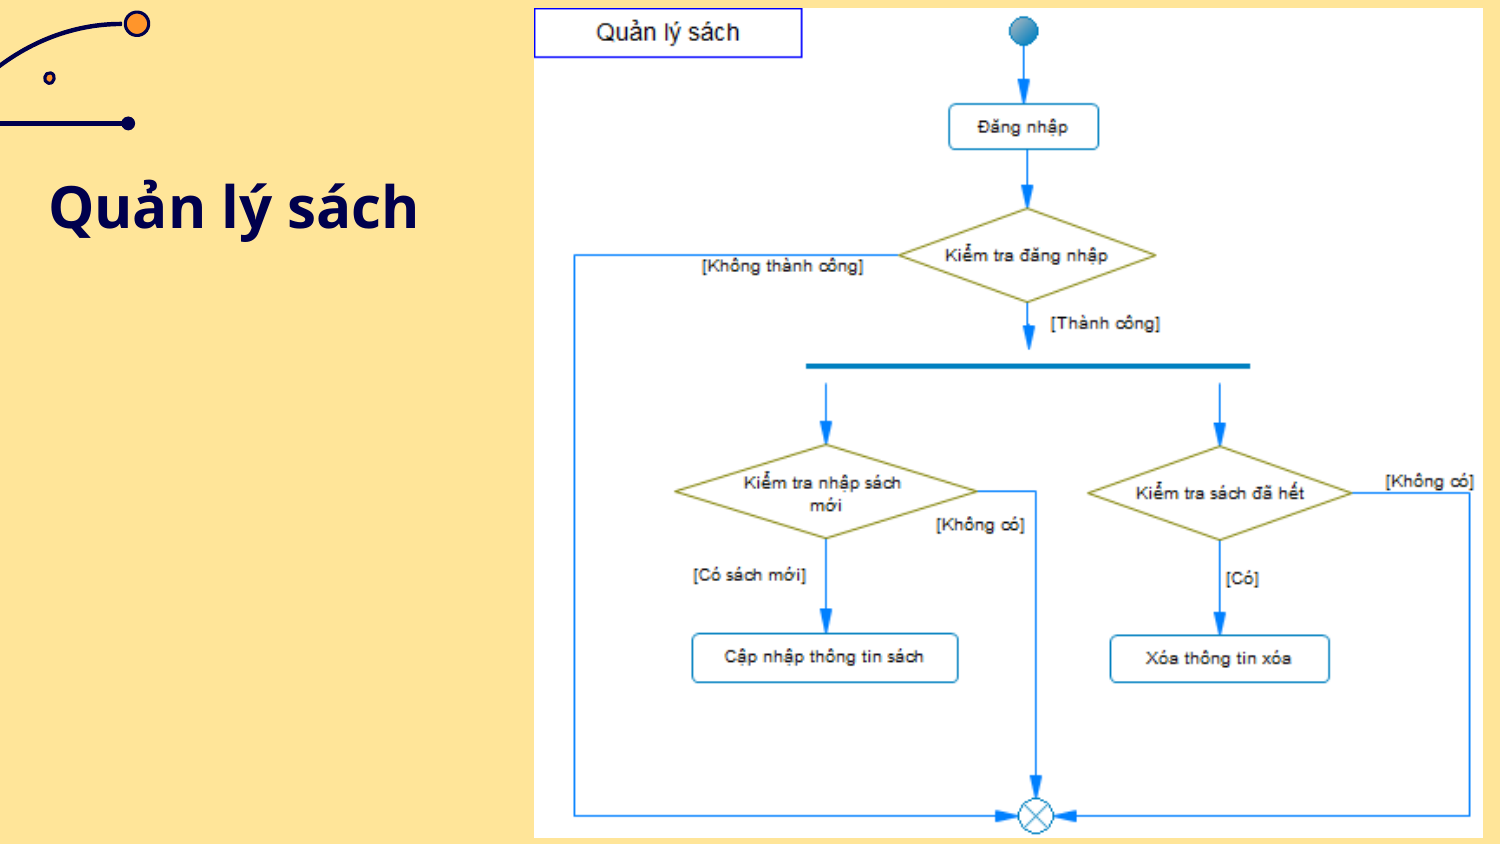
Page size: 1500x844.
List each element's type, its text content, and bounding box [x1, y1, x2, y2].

title Quản lý sách [120, 155, 528, 250]
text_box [0, 0, 114, 123]
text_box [0, 131, 114, 418]
picture [533, 8, 1483, 838]
